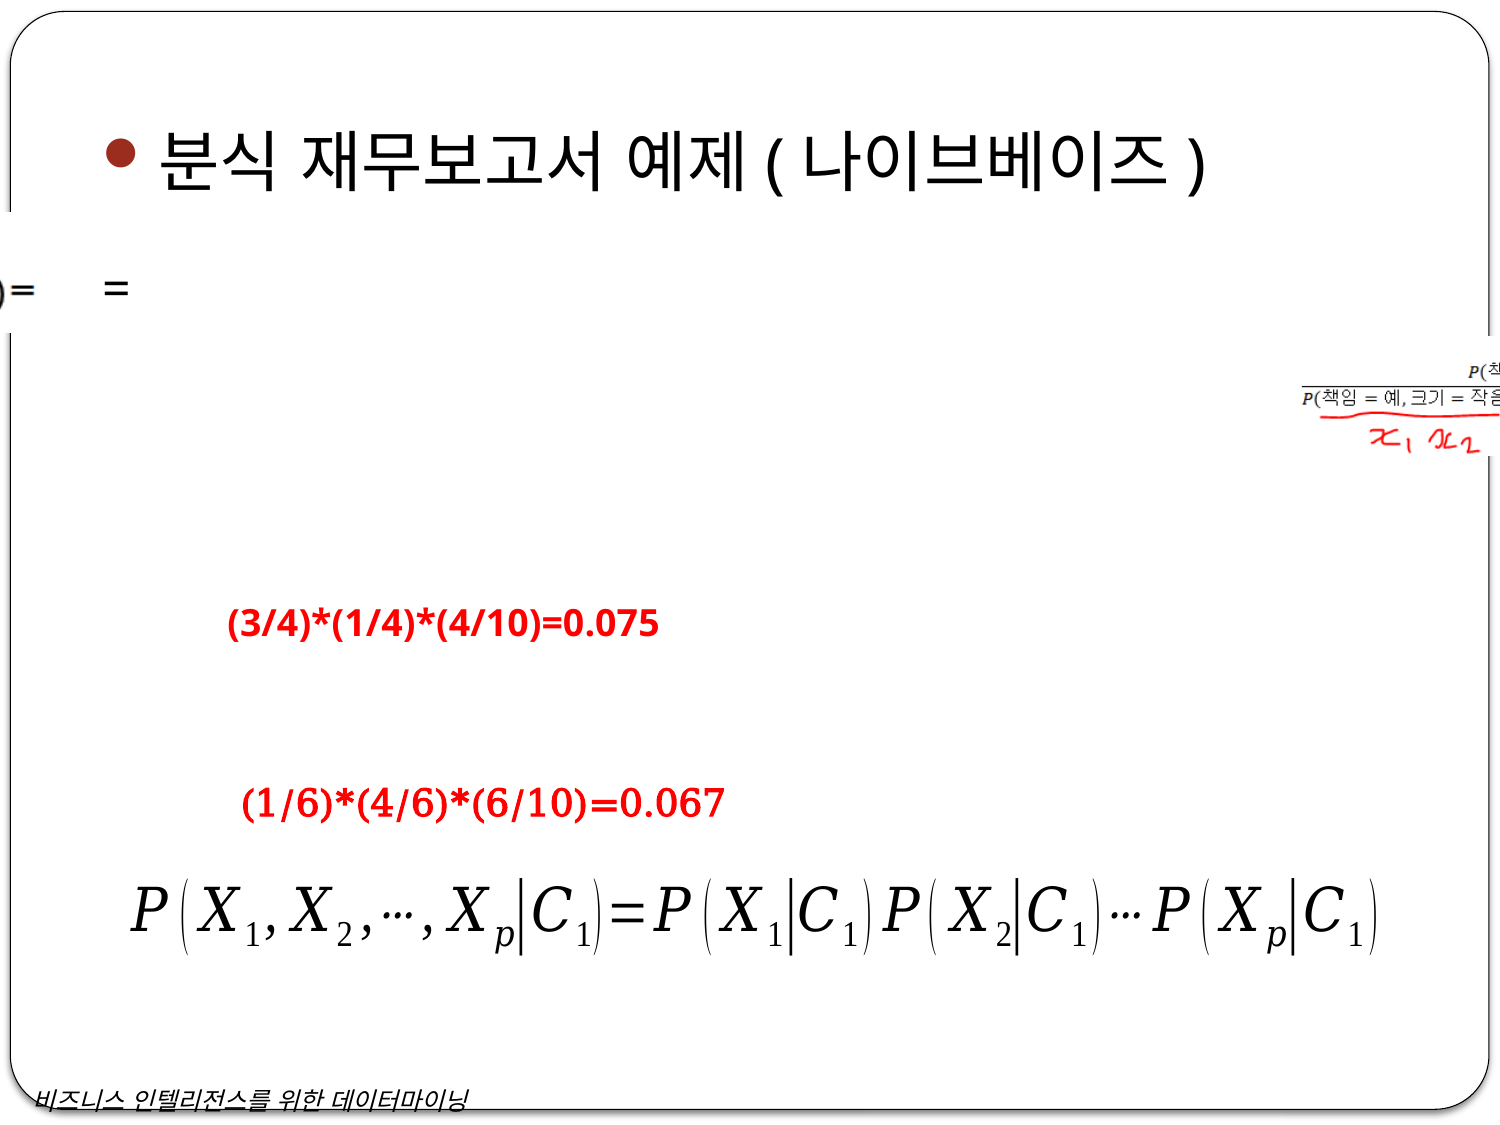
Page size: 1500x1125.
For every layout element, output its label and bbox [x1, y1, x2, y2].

picture [0, 212, 93, 333]
picture [1287, 336, 1500, 456]
